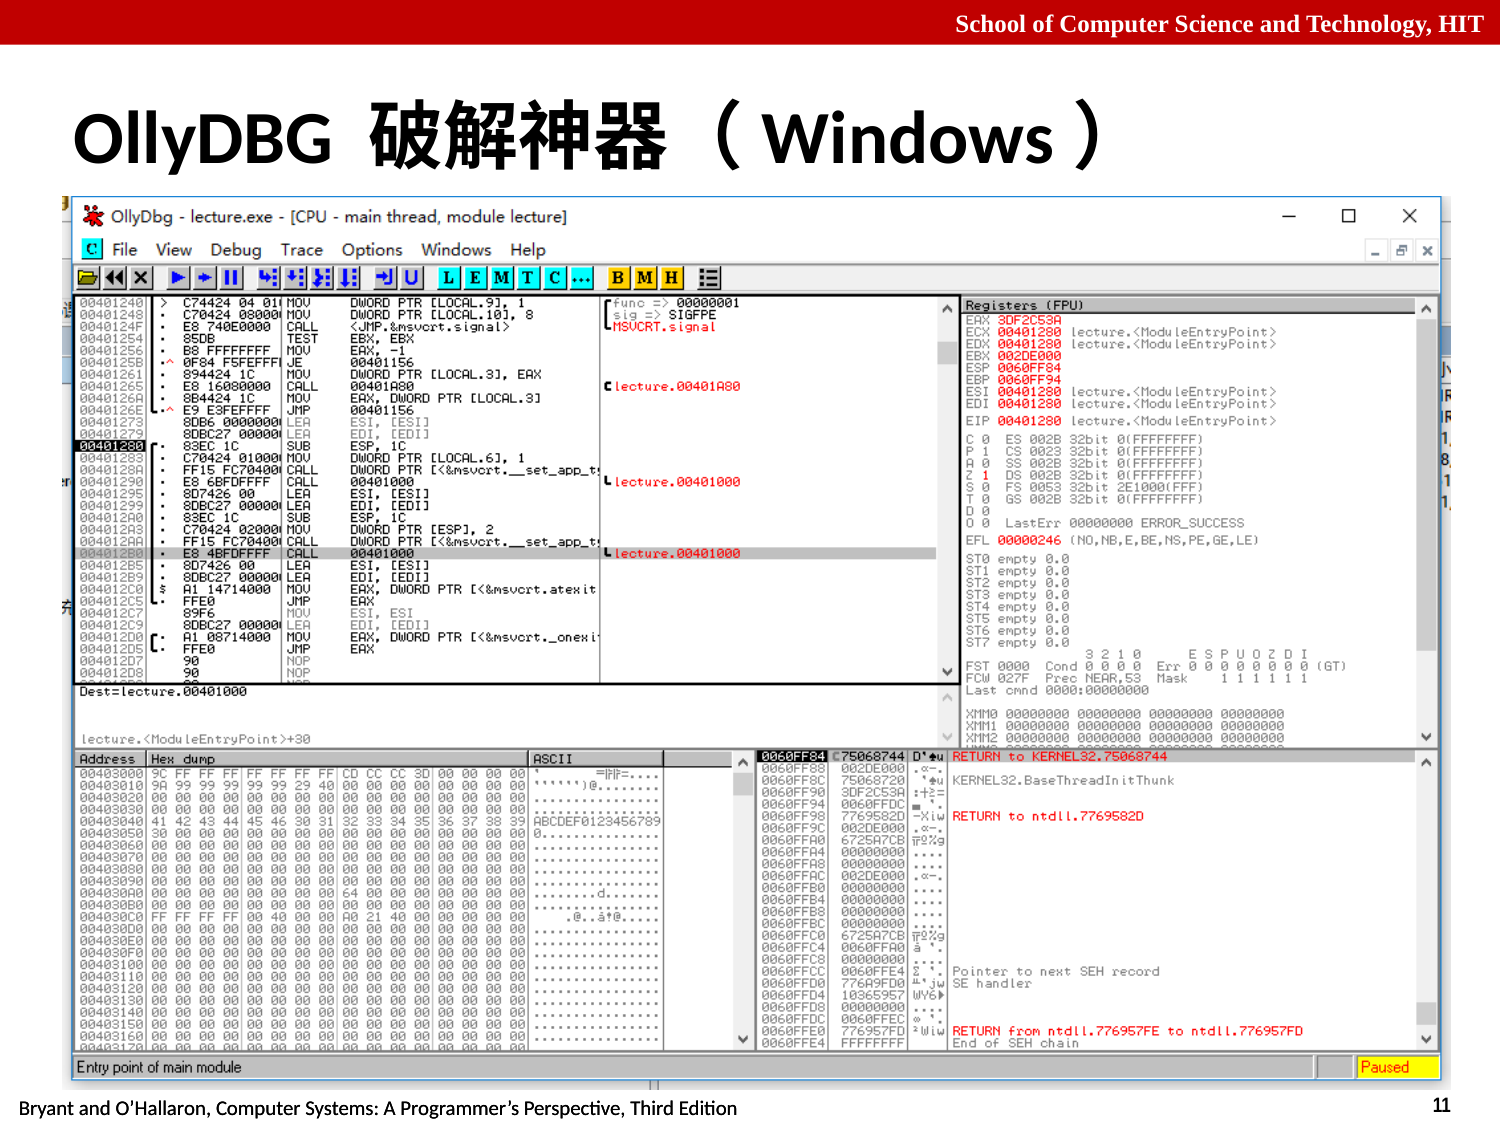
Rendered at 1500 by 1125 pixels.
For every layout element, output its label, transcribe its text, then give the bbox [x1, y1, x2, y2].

title OllyDBG 破解神器（Windows） [58, 71, 1500, 197]
picture [62, 196, 1451, 1090]
